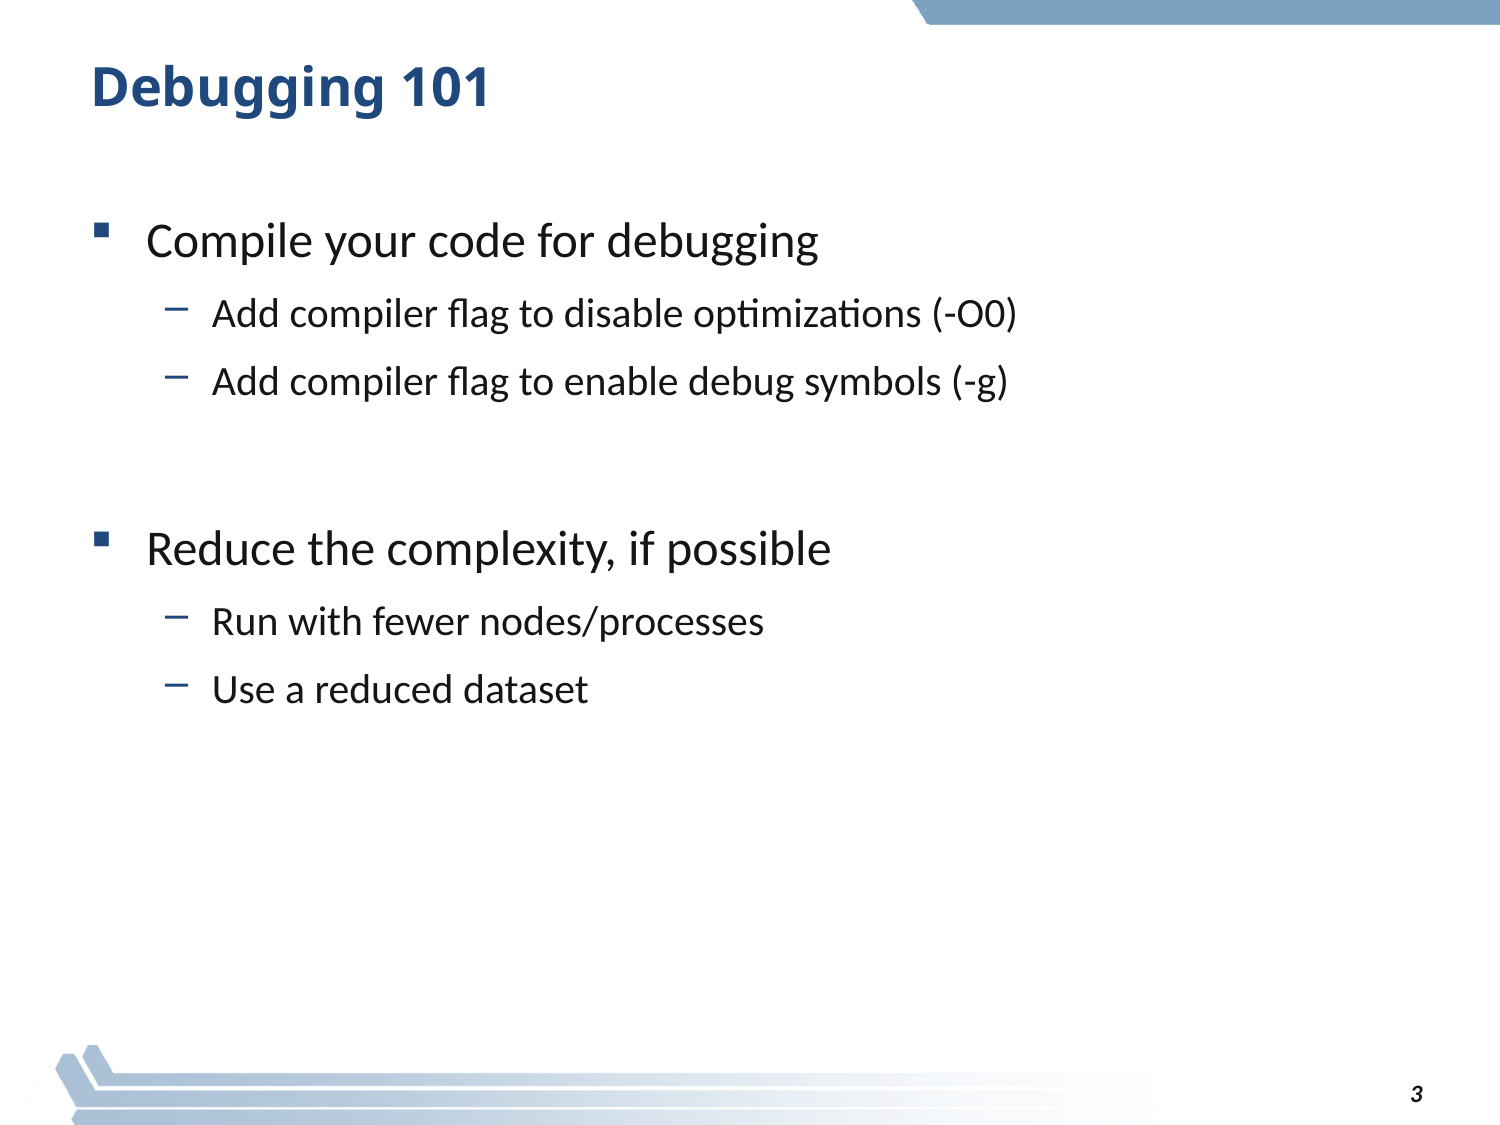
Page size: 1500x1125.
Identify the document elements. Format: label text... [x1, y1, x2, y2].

list Compile your code for debugging Add compiler flag to disable optimizations (-O0) Add compiler flag to enable debug symbols (-g) Reduce the complexity, if possible Run with fewer nodes/processes Use a reduced dataset [74, 187, 1426, 1038]
picture [0, 1037, 1500, 1125]
picture [0, 0, 1500, 26]
slide_number 3 [1275, 1072, 1438, 1113]
title Debugging 101 [74, 44, 1426, 176]
